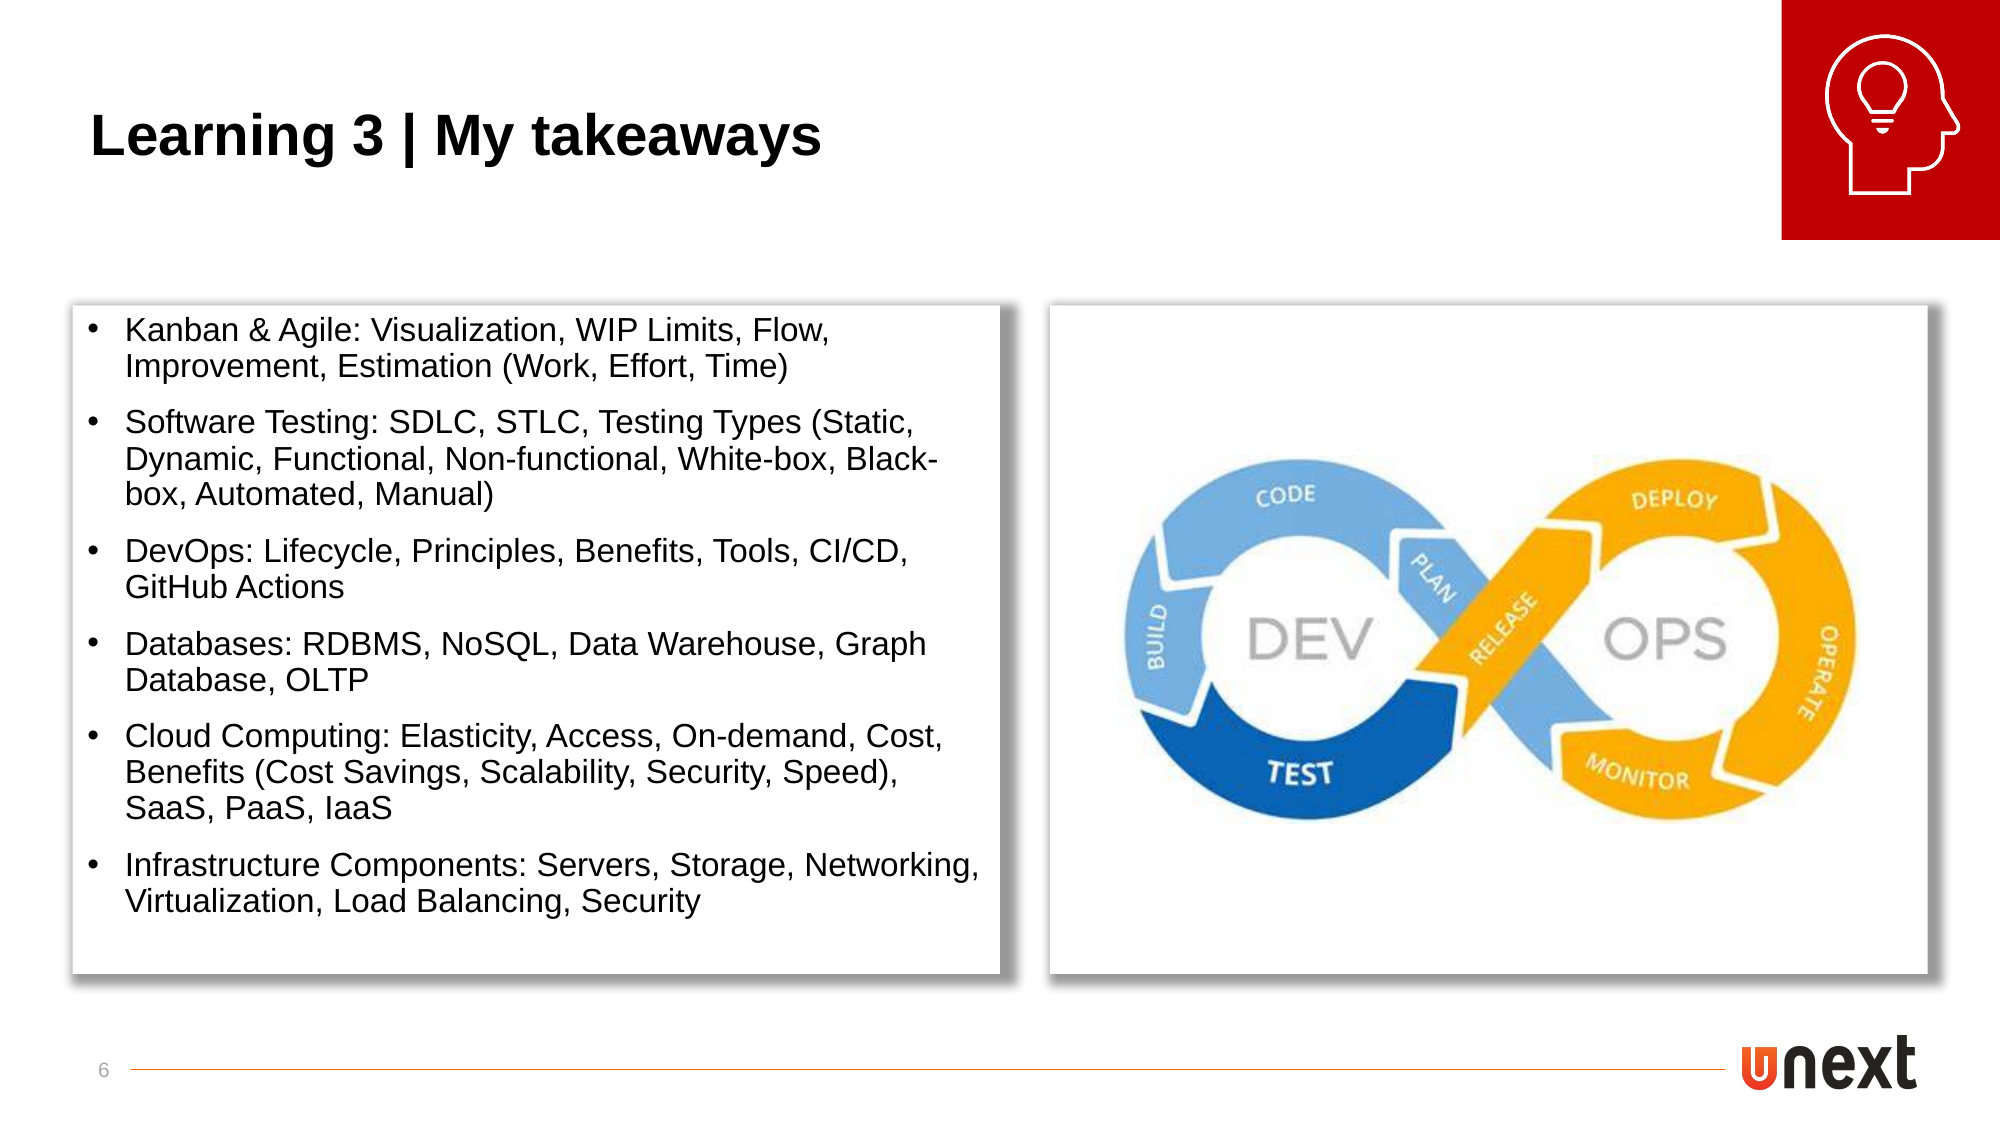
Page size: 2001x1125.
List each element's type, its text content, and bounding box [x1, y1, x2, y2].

picture [1797, 23, 1988, 214]
text_box [1050, 305, 1928, 974]
text_box [1781, 0, 2000, 241]
text_box Kanban & Agile: Visualization, WIP Limits, Flow, Improvement, Estimation (Work, Effort, Time) Software Testing: SDLC, STLC, Testing Types (Static, Dynamic, Functional, Non-functional, White-box, Black-box, Automated, Manual) DevOps: Lifecycle, Principles, Benefits, Tools, CI/CD, GitHub Actions Databases: RDBMS, NoSQL, Data Warehouse, Graph Database, OLTP Cloud Computing: Elasticity, Access, On-demand, Cost, Benefits (Cost Savings, Scalability, Security, Speed), SaaS, PaaS, IaaS Infrastructure Components: Servers, Storage, Networking, Virtualization, Load Balancing, Security [72, 305, 1000, 974]
picture [1742, 1035, 1917, 1090]
title Learning 3 | My takeaways [76, 78, 1797, 196]
picture [1118, 455, 1860, 824]
slide_number 6 [48, 1047, 110, 1091]
